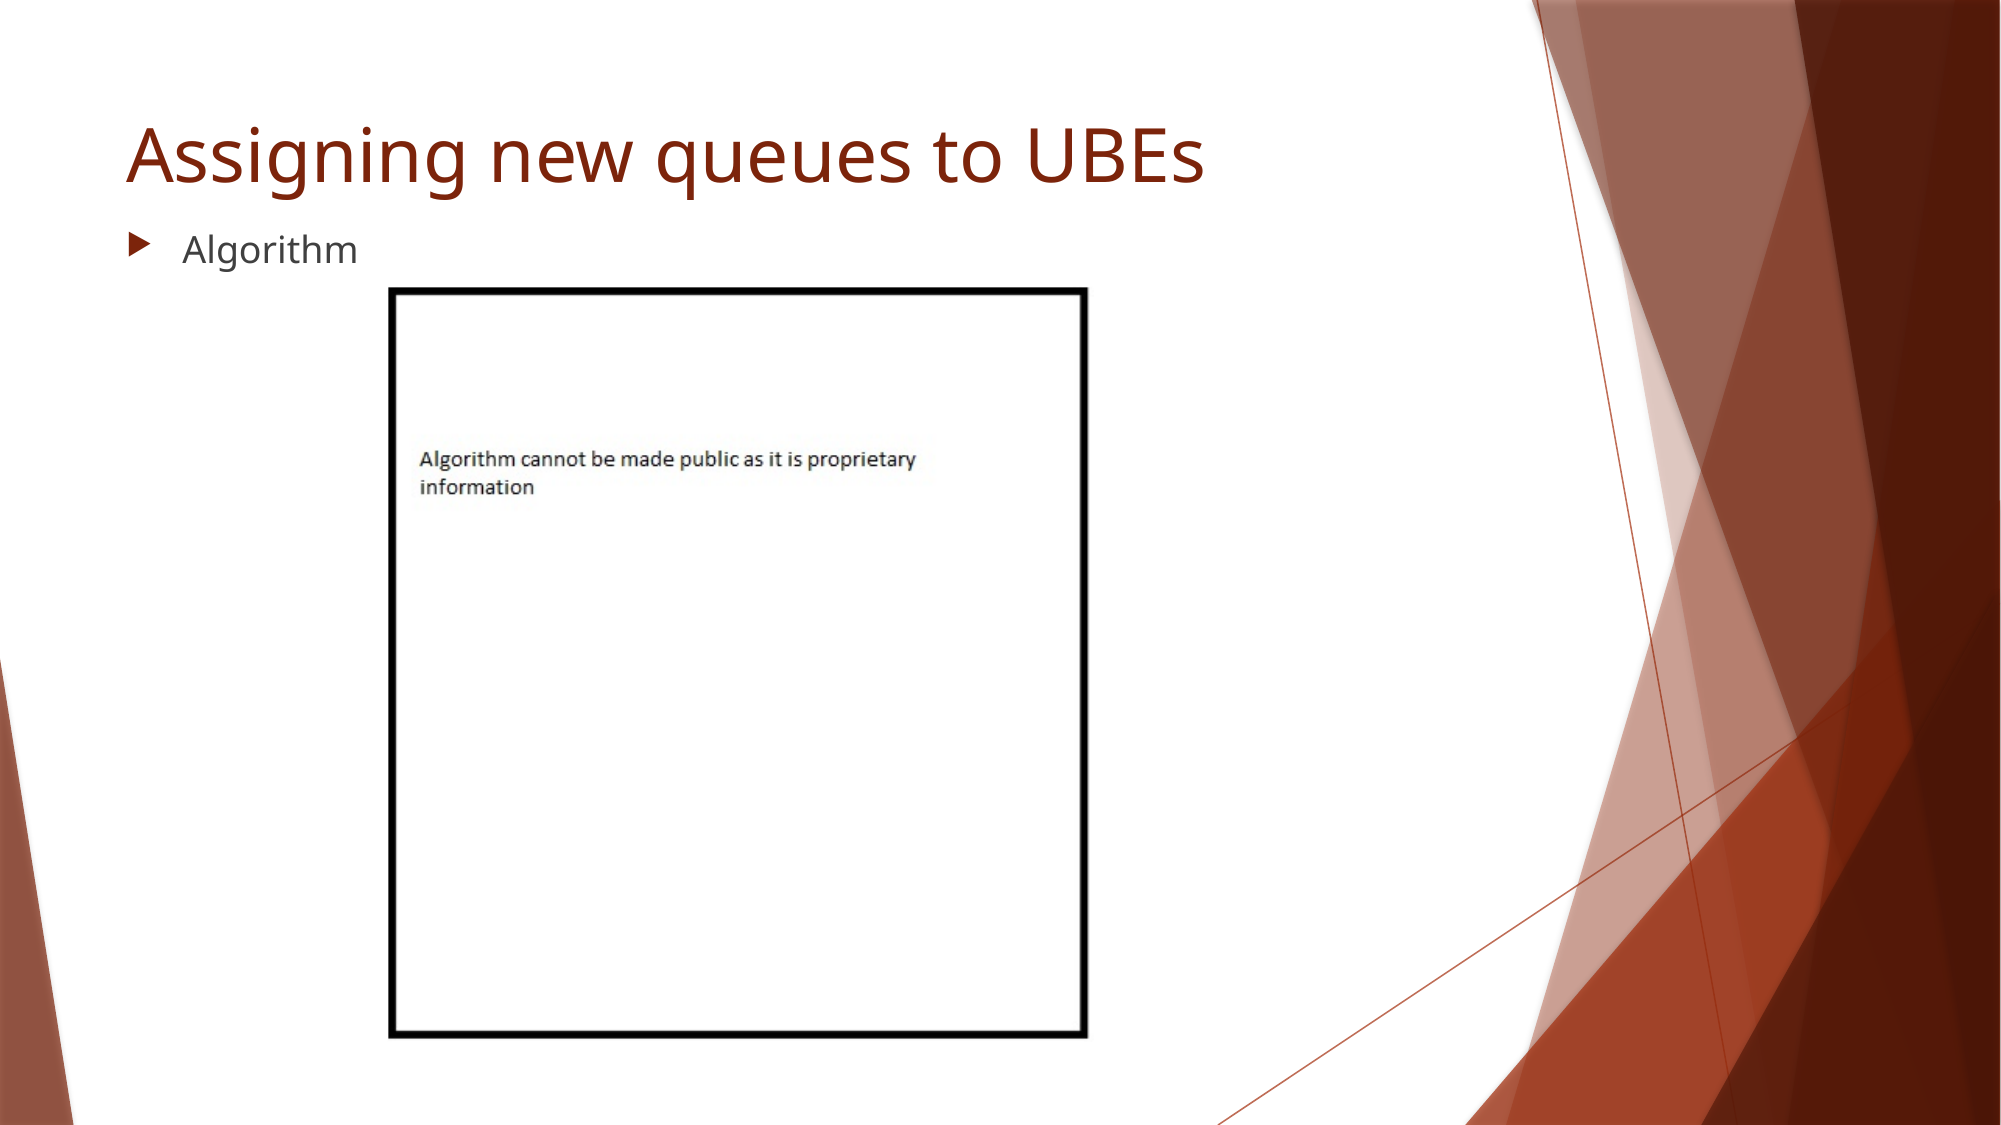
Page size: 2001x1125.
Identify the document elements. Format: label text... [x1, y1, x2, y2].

picture [387, 285, 1094, 1043]
list Algorithm [111, 218, 1522, 991]
title Assigning new queues to UBEs [111, 99, 1522, 207]
